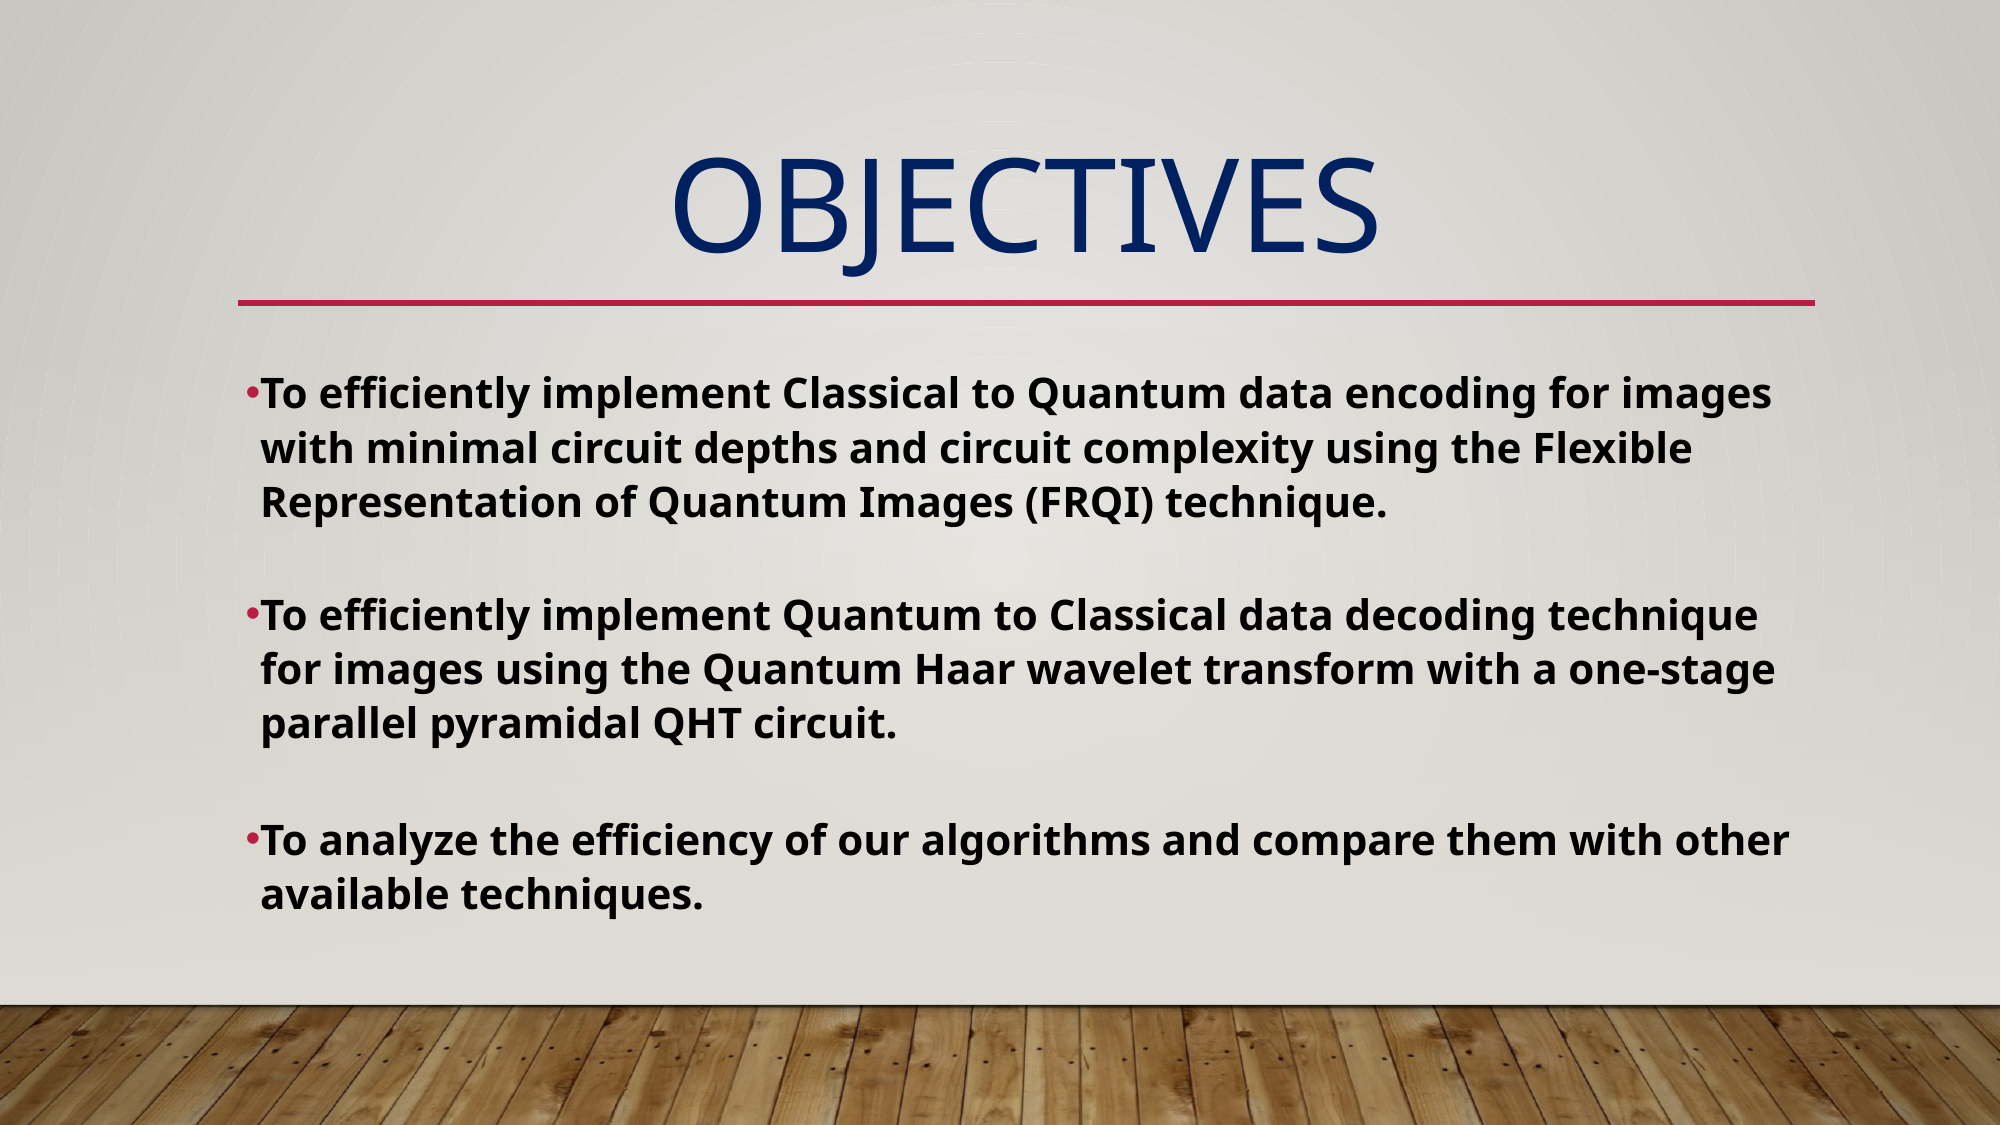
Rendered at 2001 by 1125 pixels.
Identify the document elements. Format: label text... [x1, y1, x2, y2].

title objectives [237, 131, 1814, 305]
list To efficiently implement Classical to Quantum data encoding for images with minimal circuit depths and circuit complexity using the Flexible Representation of Quantum Images (FRQI) technique. To efficiently implement Quantum to Classical data decoding technique for images using the Quantum Haar wavelet transform with a one-stage parallel pyramidal QHT circuit. To analyze the efficiency of our algorithms and compare them with other available techniques. [237, 354, 1814, 982]
picture [0, 1005, 2000, 1125]
